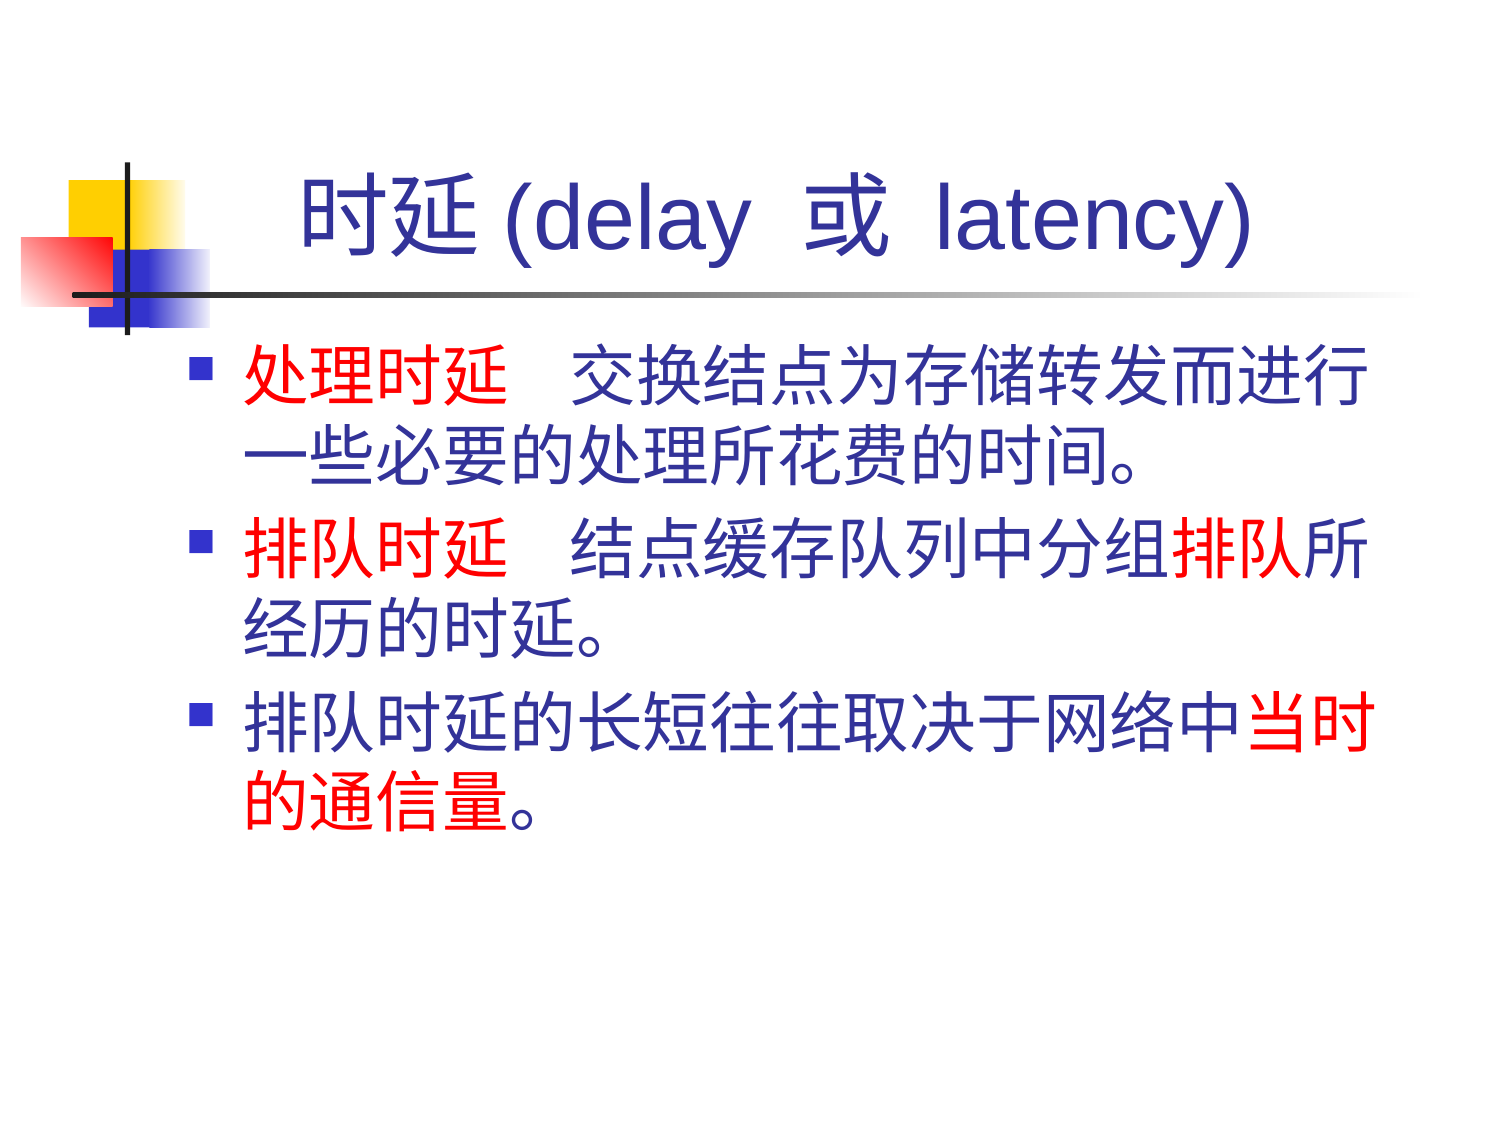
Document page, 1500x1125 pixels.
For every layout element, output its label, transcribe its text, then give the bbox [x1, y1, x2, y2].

list 处理时延 交换结点为存储转发而进行一些必要的处理所花费的时间。 排队时延 结点缓存队列中分组排队所经历的时延。 排队时延的长短往往取决于网络中当时的通信量。 [171, 326, 1447, 1094]
title 时延(delay 或 latency) [188, 35, 1365, 275]
